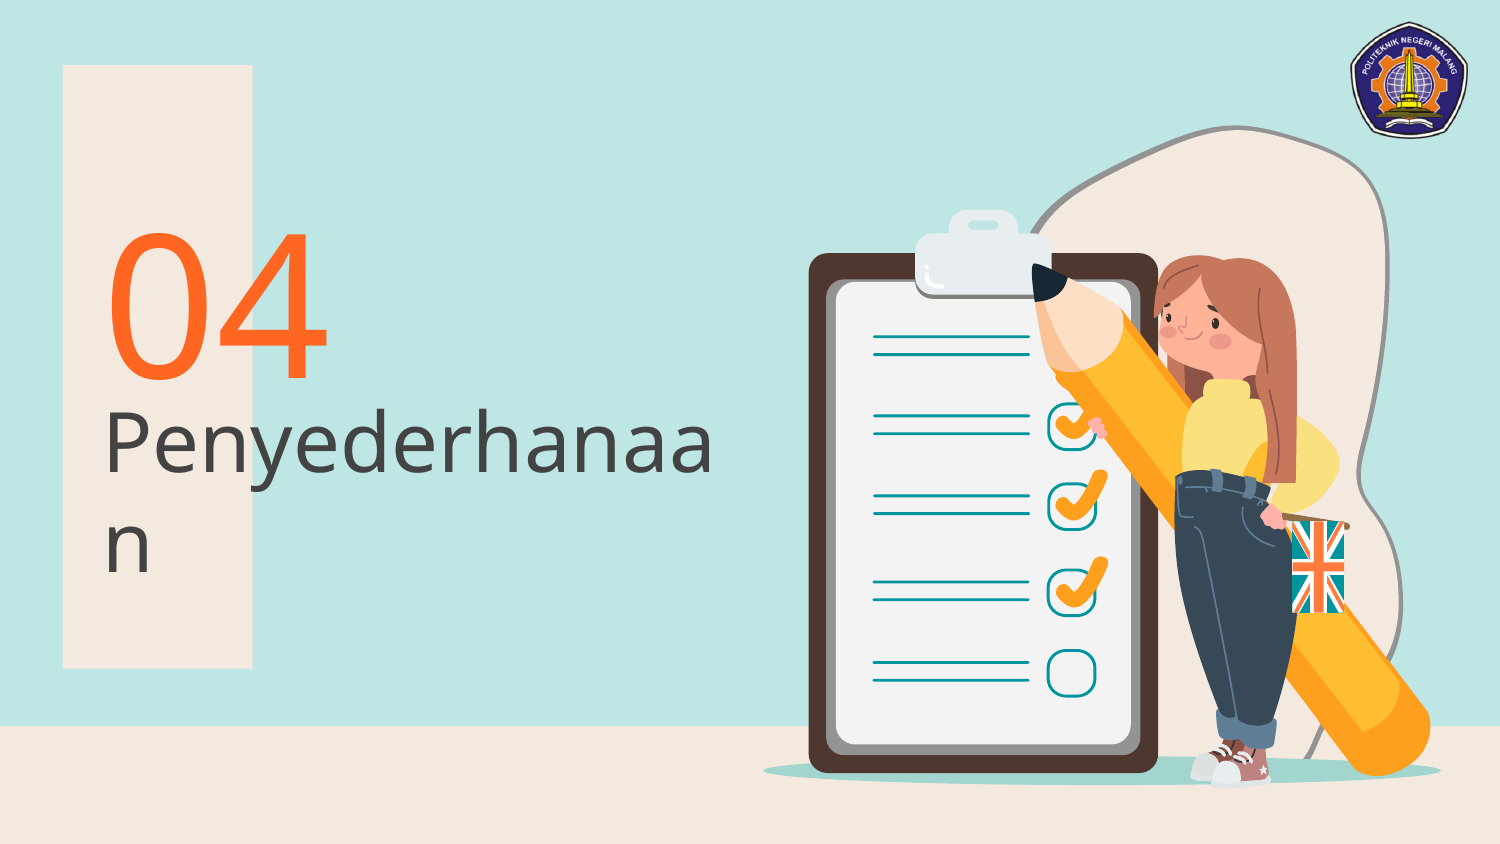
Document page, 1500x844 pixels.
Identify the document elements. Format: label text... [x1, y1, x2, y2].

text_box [763, 125, 1442, 789]
picture [1350, 21, 1468, 140]
title Penyederhanaan [87, 374, 750, 530]
title 04 [87, 250, 525, 346]
